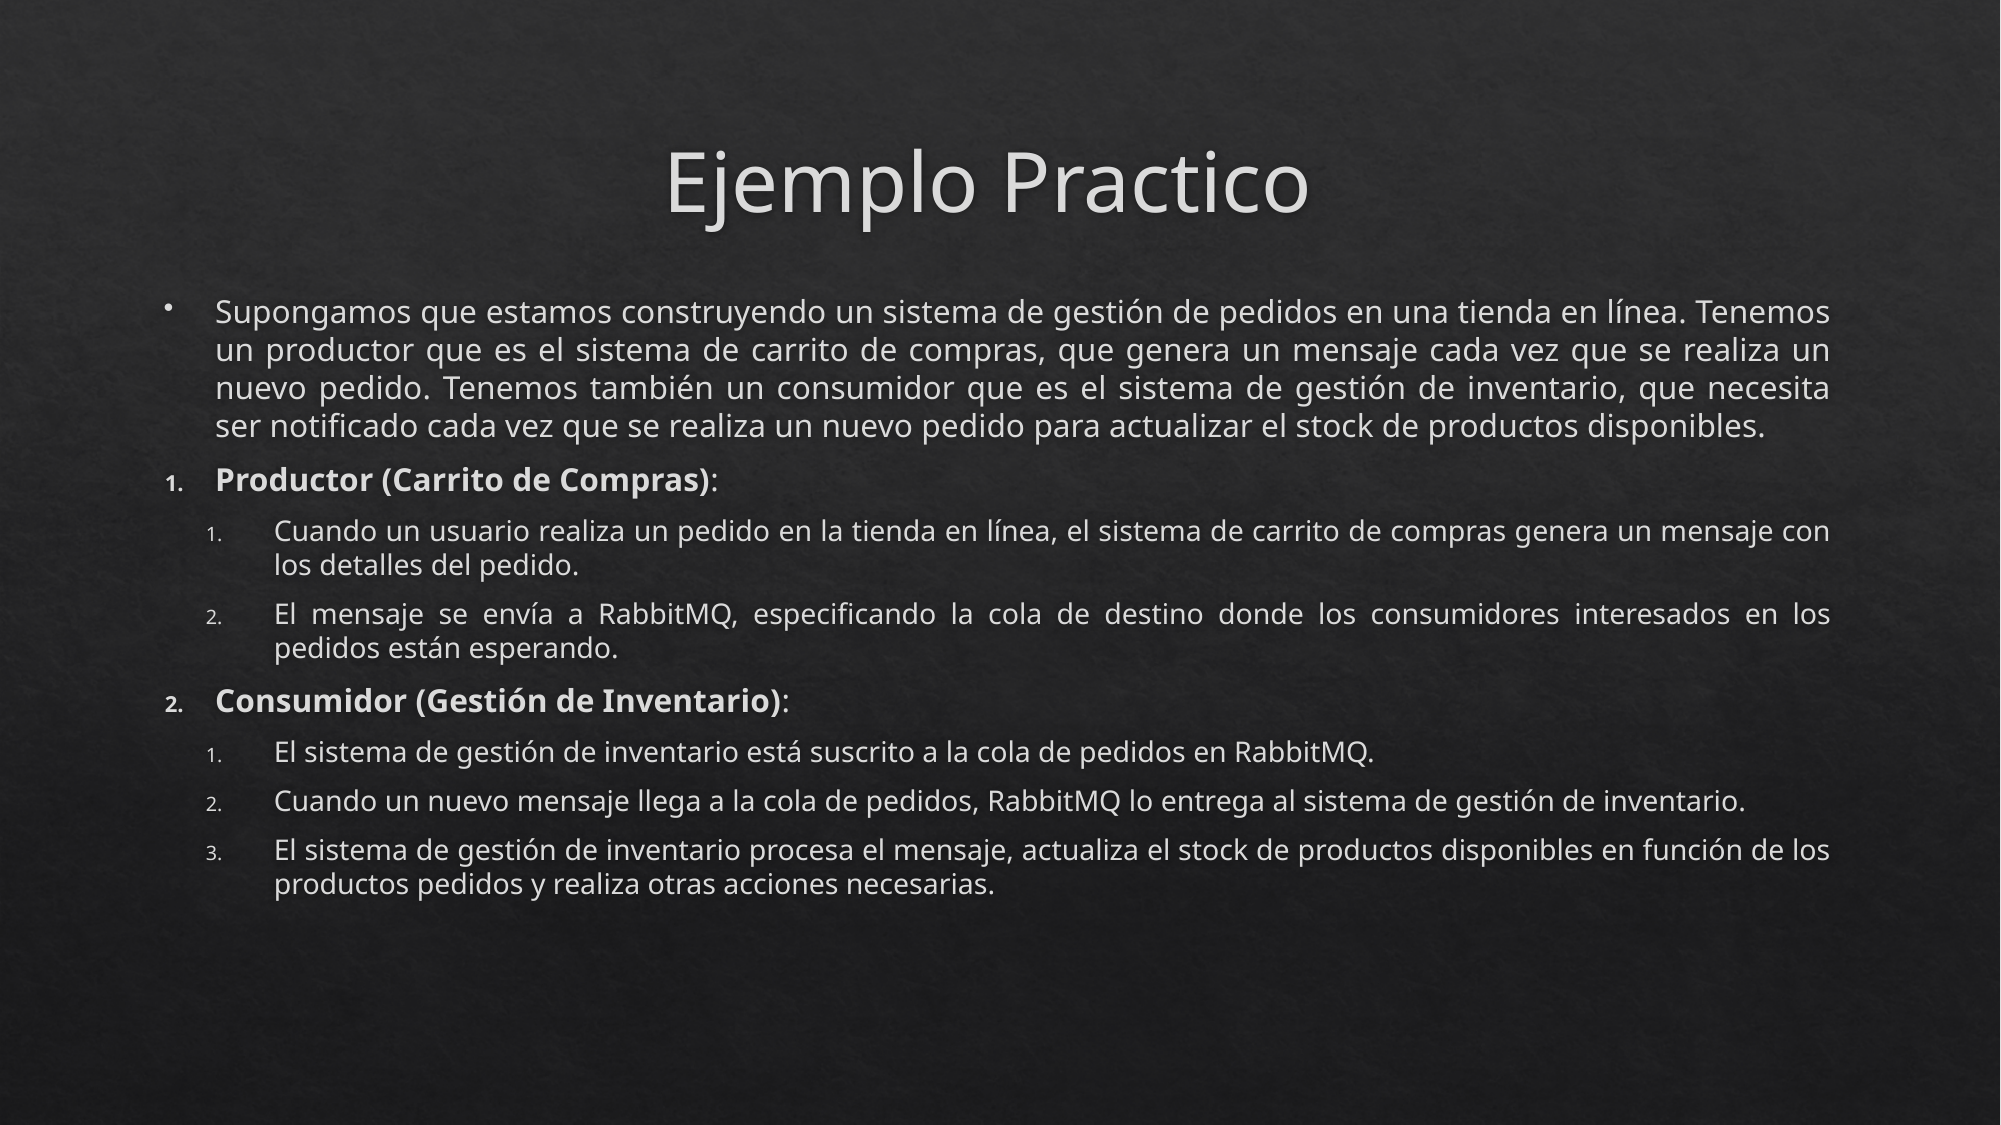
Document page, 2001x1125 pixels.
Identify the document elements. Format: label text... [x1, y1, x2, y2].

title Ejemplo Practico [149, 99, 1849, 260]
list Supongamos que estamos construyendo un sistema de gestión de pedidos en una tienda en línea. Tenemos un productor que es el sistema de carrito de compras, que genera un mensaje cada vez que se realiza un nuevo pedido. Tenemos también un consumidor que es el sistema de gestión de inventario, que necesita ser notificado cada vez que se realiza un nuevo pedido para actualizar el stock de productos disponibles. Productor (Carrito de Compras): Cuando un usuario realiza un pedido en la tienda en línea, el sistema de carrito de compras genera un mensaje con los detalles del pedido. El mensaje se envía a RabbitMQ, especificando la cola de destino donde los consumidores interesados en los pedidos están esperando. Consumidor (Gestión de Inventario): El sistema de gestión de inventario está suscrito a la cola de pedidos en RabbitMQ. Cuando un nuevo mensaje llega a la cola de pedidos, RabbitMQ lo entrega al sistema de gestión de inventario. El sistema de gestión de inventario procesa el mensaje, actualiza el stock de productos disponibles en función de los productos pedidos y realiza otras acciones necesarias. [149, 284, 1849, 950]
